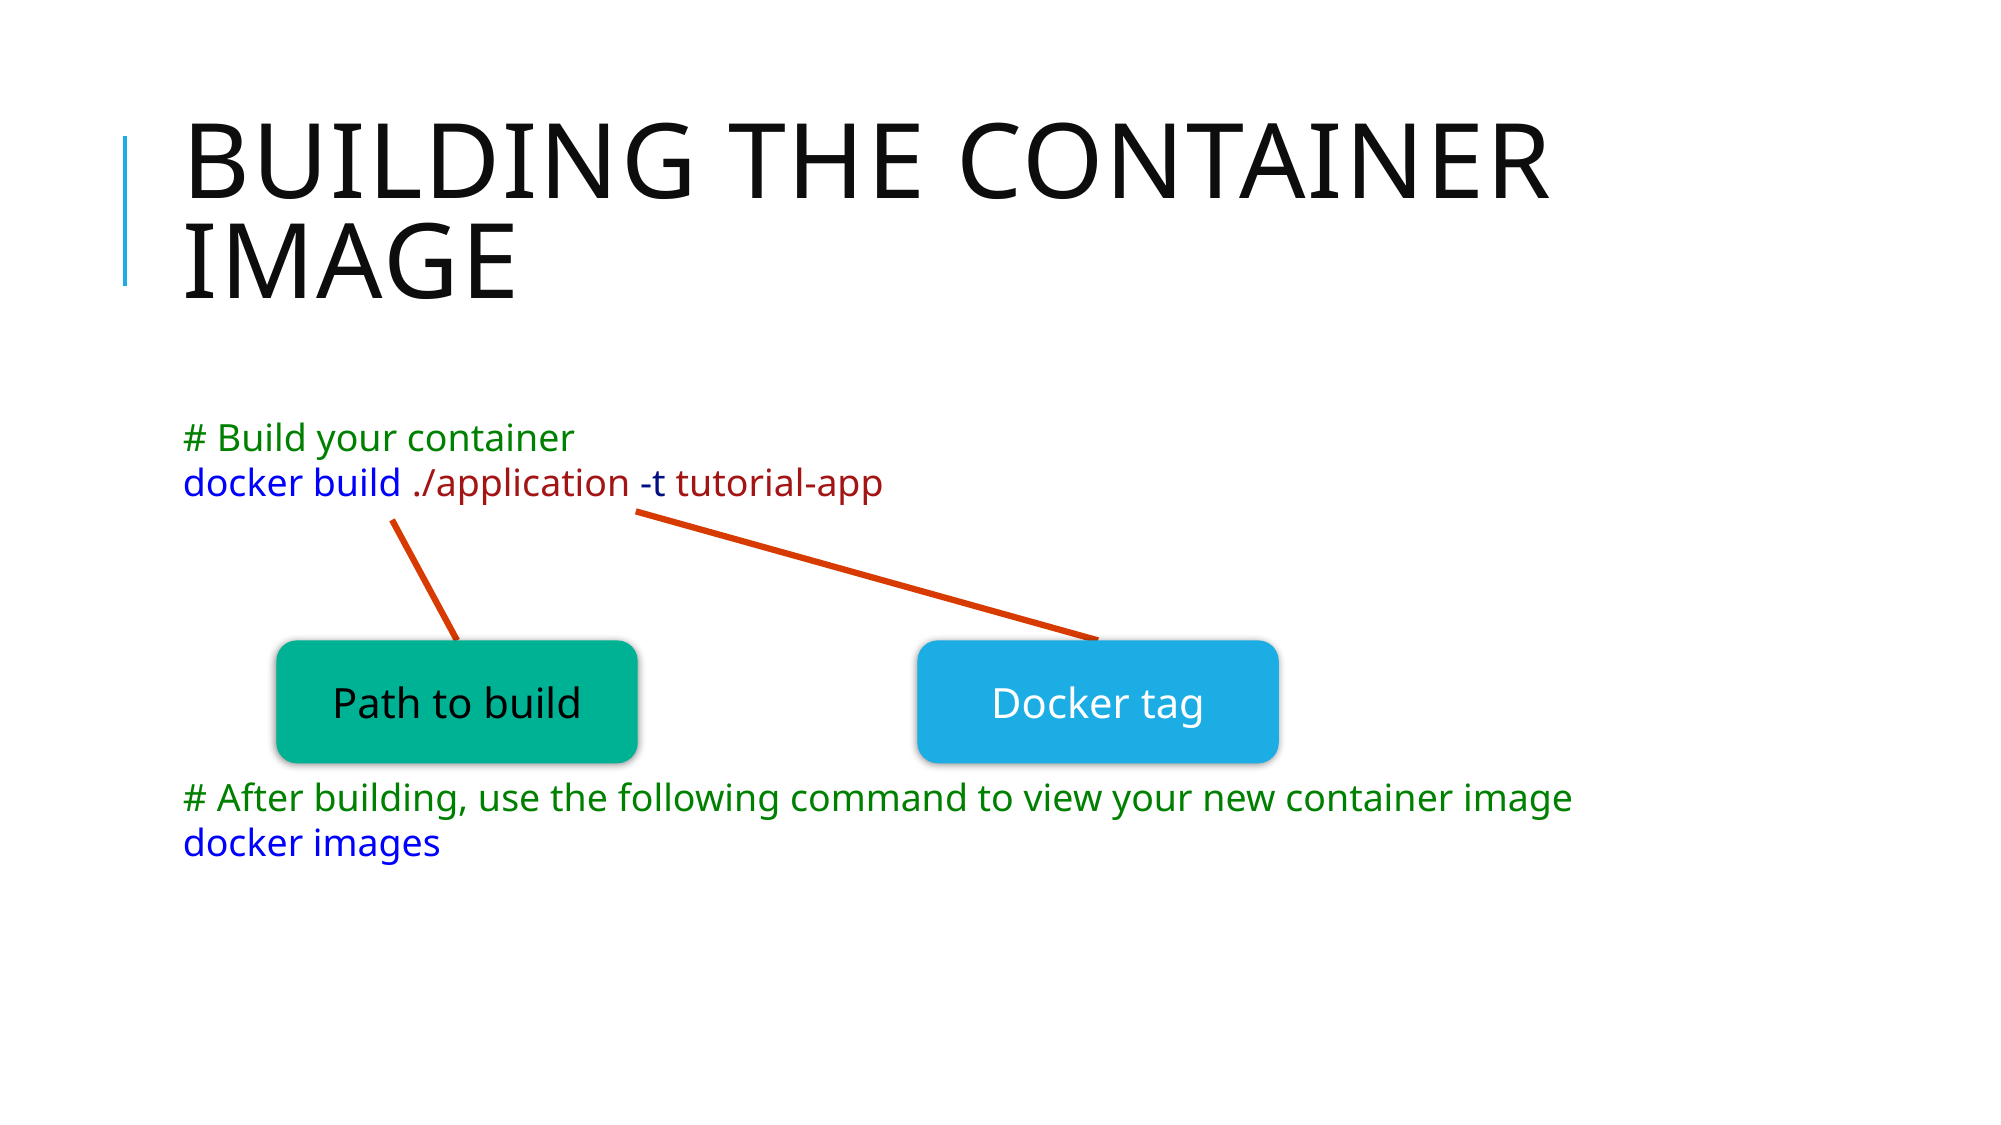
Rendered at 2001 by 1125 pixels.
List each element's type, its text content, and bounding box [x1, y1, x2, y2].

text_box Path to build [275, 639, 639, 765]
text_box Docker tag [916, 639, 1280, 765]
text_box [635, 511, 1099, 641]
title Building the container image [168, 96, 1763, 342]
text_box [391, 519, 458, 641]
text_box # Build your container docker build ./application -t tutorial-app # After building, use the following command to view your new container image docker images [168, 374, 1976, 903]
